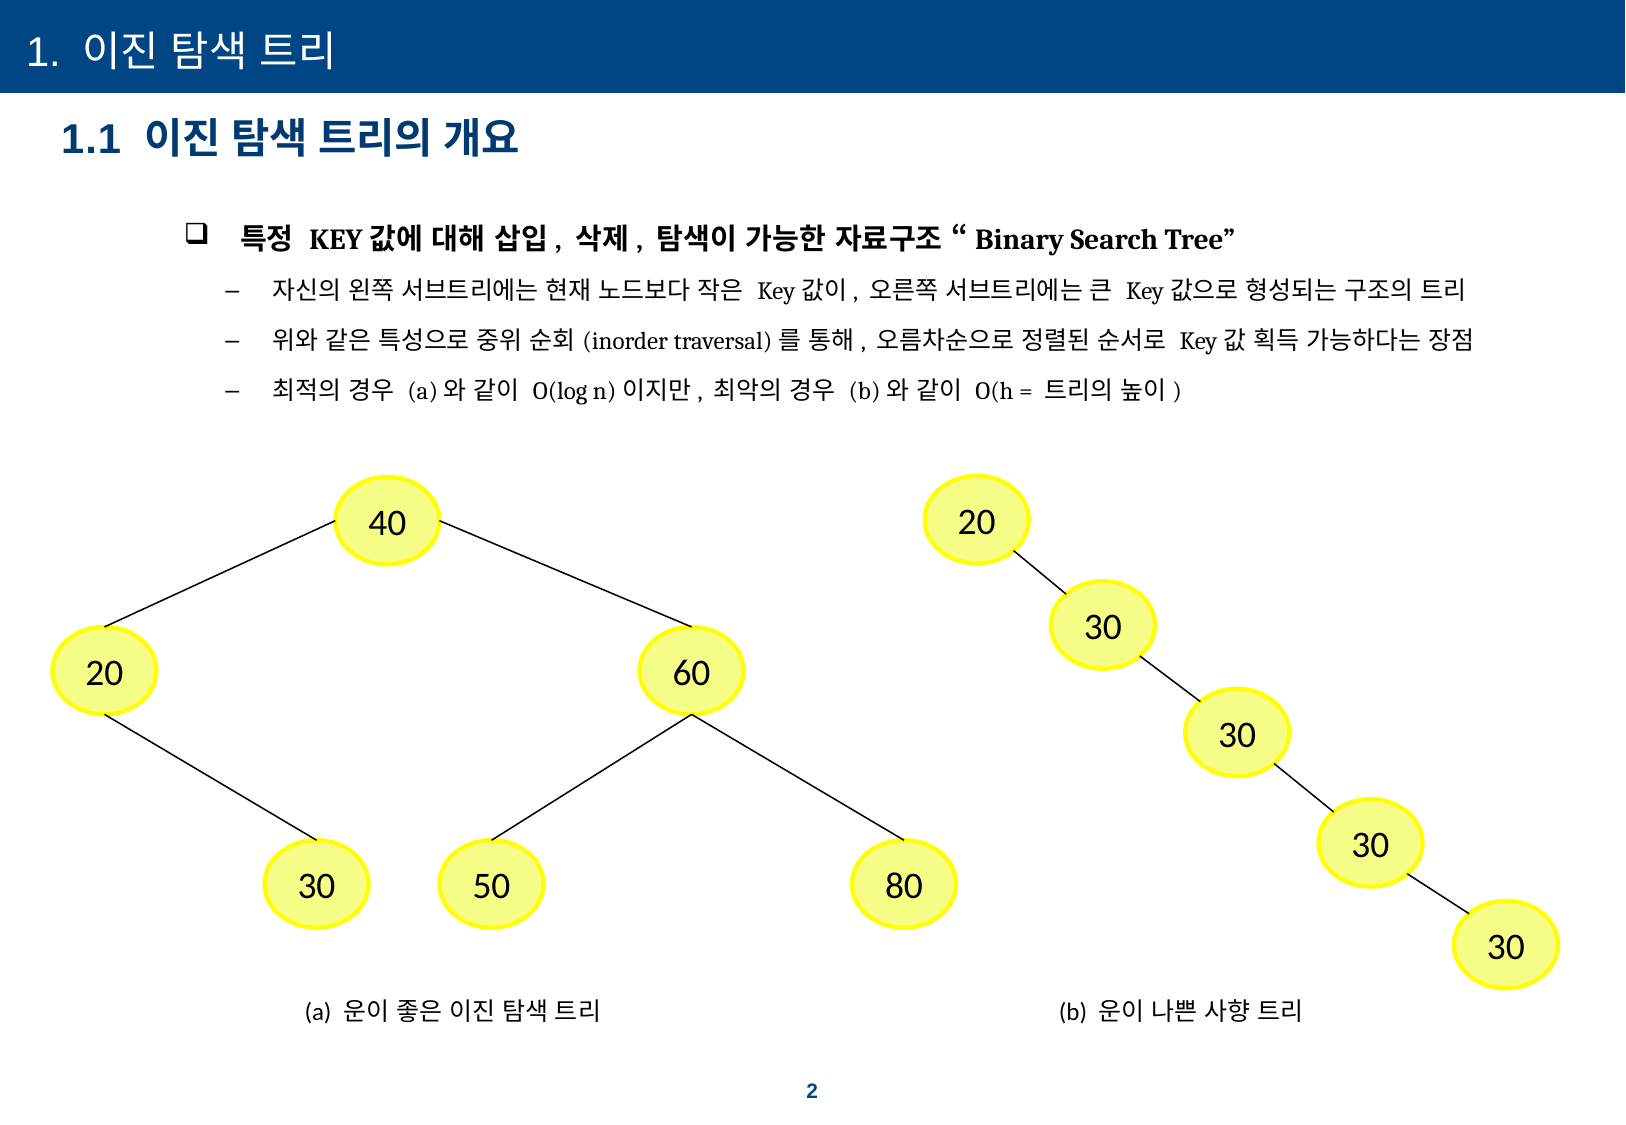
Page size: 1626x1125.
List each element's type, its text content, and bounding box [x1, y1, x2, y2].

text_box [1273, 763, 1334, 813]
text_box 30 [1451, 898, 1561, 991]
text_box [491, 714, 689, 841]
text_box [104, 714, 317, 841]
text_box 특정 KEY값에 대해 삽입, 삭제, 탐색이 가능한 자료구조 “Binary Search Tree” 자신의 왼쪽 서브트리에는 현재 노드보다 작은 Key값이, 오른쪽 서브트리에는 큰 Key값으로 형성되는 구조의 트리 위와 같은 특성으로 중위 순회(inorder traversal)를 통해, 오름차순으로 정렬된 순서로 Key값 획득 가능하다는 장점 최적의 경우 (a)와 같이 O(log n)이지만, 최악의 경우 (b)와 같이 O(h = 트리의 높이) [168, 194, 1538, 498]
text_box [1139, 655, 1201, 702]
text_box 30 [1182, 686, 1292, 779]
slide_number 2 [795, 1079, 830, 1125]
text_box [1407, 873, 1470, 914]
text_box 30 [1316, 797, 1425, 889]
text_box 50 [437, 838, 546, 930]
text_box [691, 714, 905, 841]
text_box 20 [922, 473, 1031, 566]
text_box 1.1 이진 탐색 트리의 개요 [59, 111, 1050, 163]
text_box 20 [50, 625, 159, 717]
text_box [1013, 550, 1067, 595]
text_box 1. 이진 탐색 트리 [24, 24, 454, 76]
text_box 40 [333, 498, 442, 567]
text_box (b) 운이 나쁜 사향 트리 [1044, 988, 1319, 1034]
text_box (a) 운이 좋은 이진 탐색 트리 [289, 988, 617, 1034]
text_box 30 [1048, 579, 1158, 671]
text_box 30 [262, 838, 371, 930]
text_box 80 [849, 838, 959, 930]
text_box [439, 520, 692, 628]
text_box 60 [637, 625, 746, 712]
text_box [104, 520, 336, 628]
